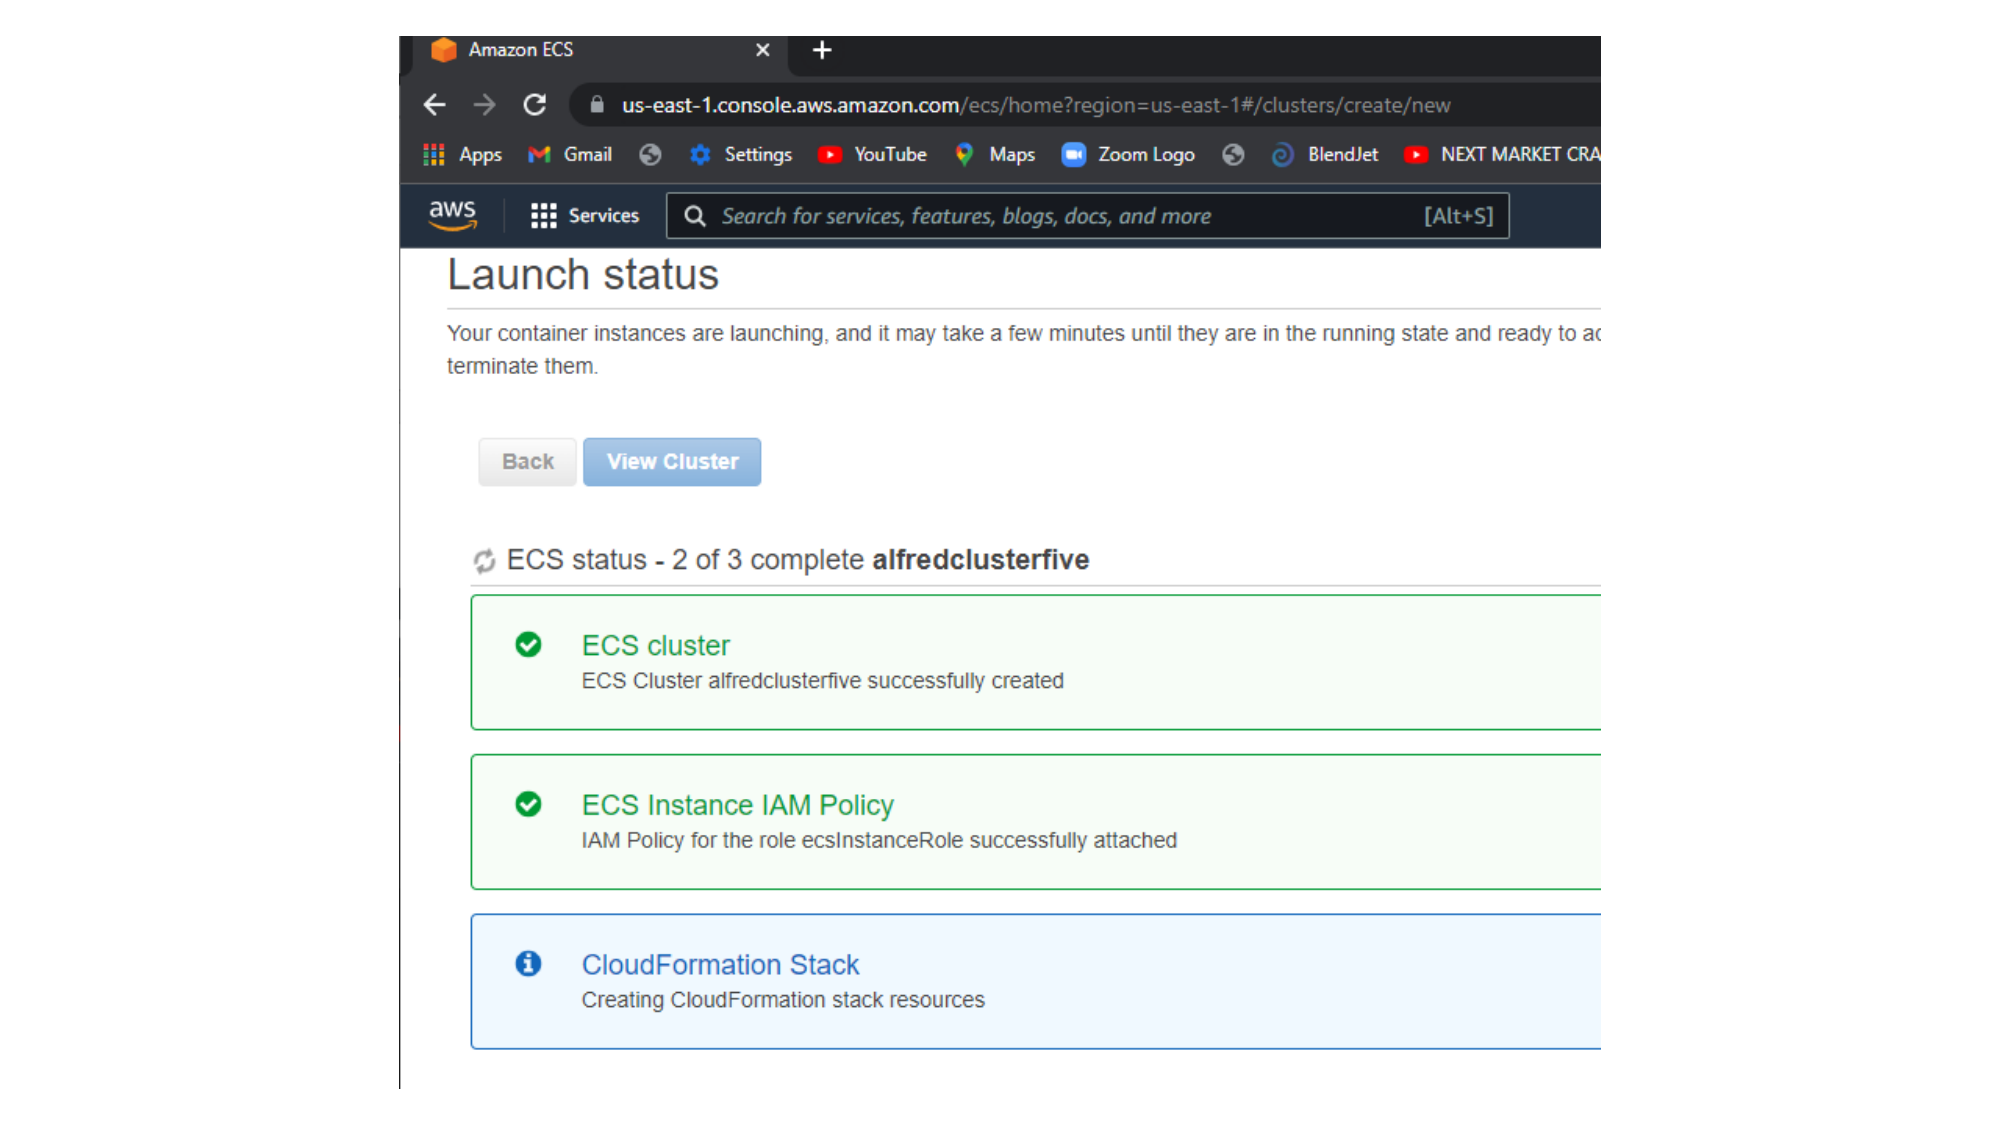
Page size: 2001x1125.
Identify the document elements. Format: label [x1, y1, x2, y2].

picture [399, 36, 1601, 1089]
